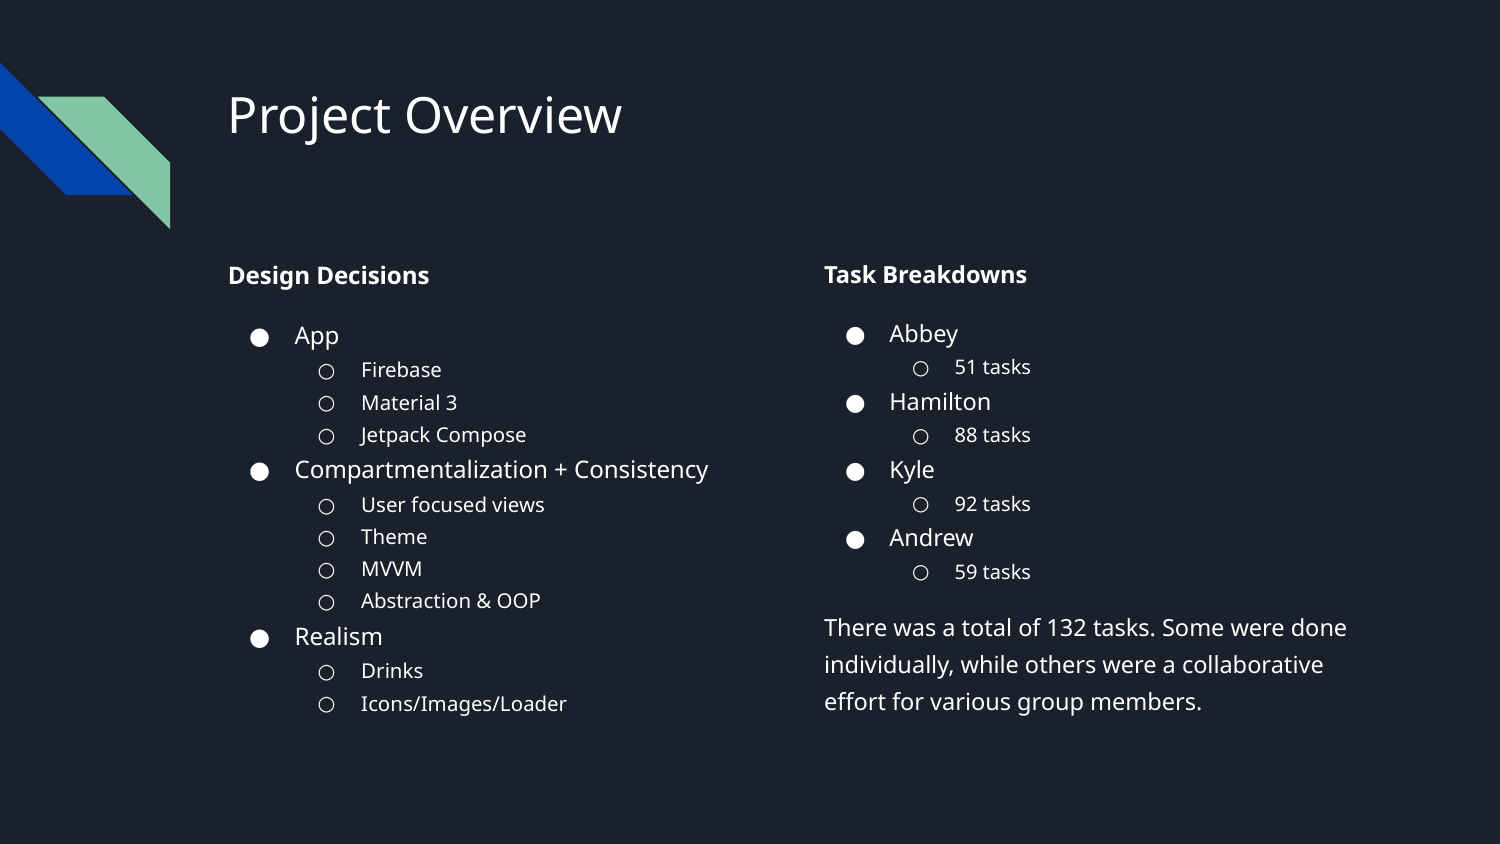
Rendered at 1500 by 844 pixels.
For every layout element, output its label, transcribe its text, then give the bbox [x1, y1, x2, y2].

list Design Decisions App Firebase Material 3 Jetpack Compose Compartmentalization + Consistency User focused views Theme MVVM Abstraction & OOP Realism Drinks Icons/Images/Loader [212, 238, 772, 735]
list Task Breakdowns Abbey 51 tasks Hamilton 88 tasks Kyle 92 tasks Andrew 59 tasks There was a total of 132 tasks. Some were done individually, while others were a collaborative effort for various group members. [809, 238, 1368, 753]
title Project Overview [212, 64, 1368, 215]
